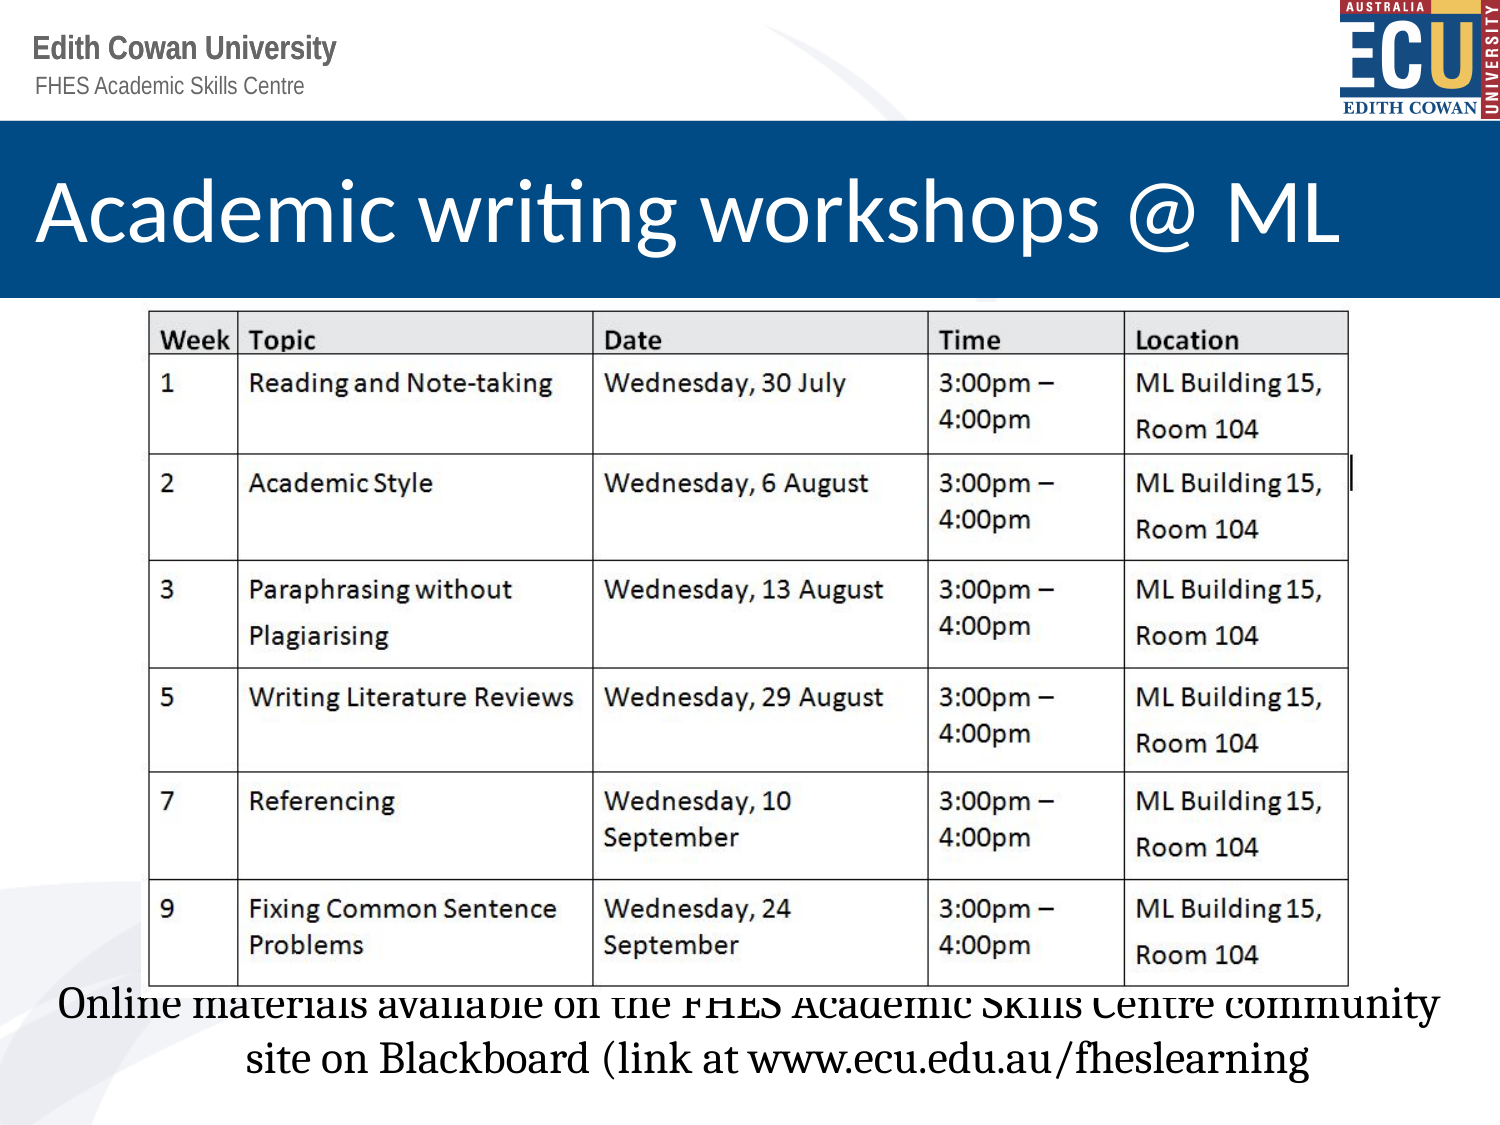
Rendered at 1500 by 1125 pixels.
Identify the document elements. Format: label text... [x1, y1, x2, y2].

picture [0, 298, 1359, 1125]
picture [0, 0, 1043, 120]
title Academic writing workshops @ ML [0, 123, 1500, 289]
picture [1340, 0, 1500, 119]
list Online materials available on the FHES Academic Skills Centre community site on Blackboard (link at www.ecu.edu.au/fheslearning [23, 268, 1477, 965]
